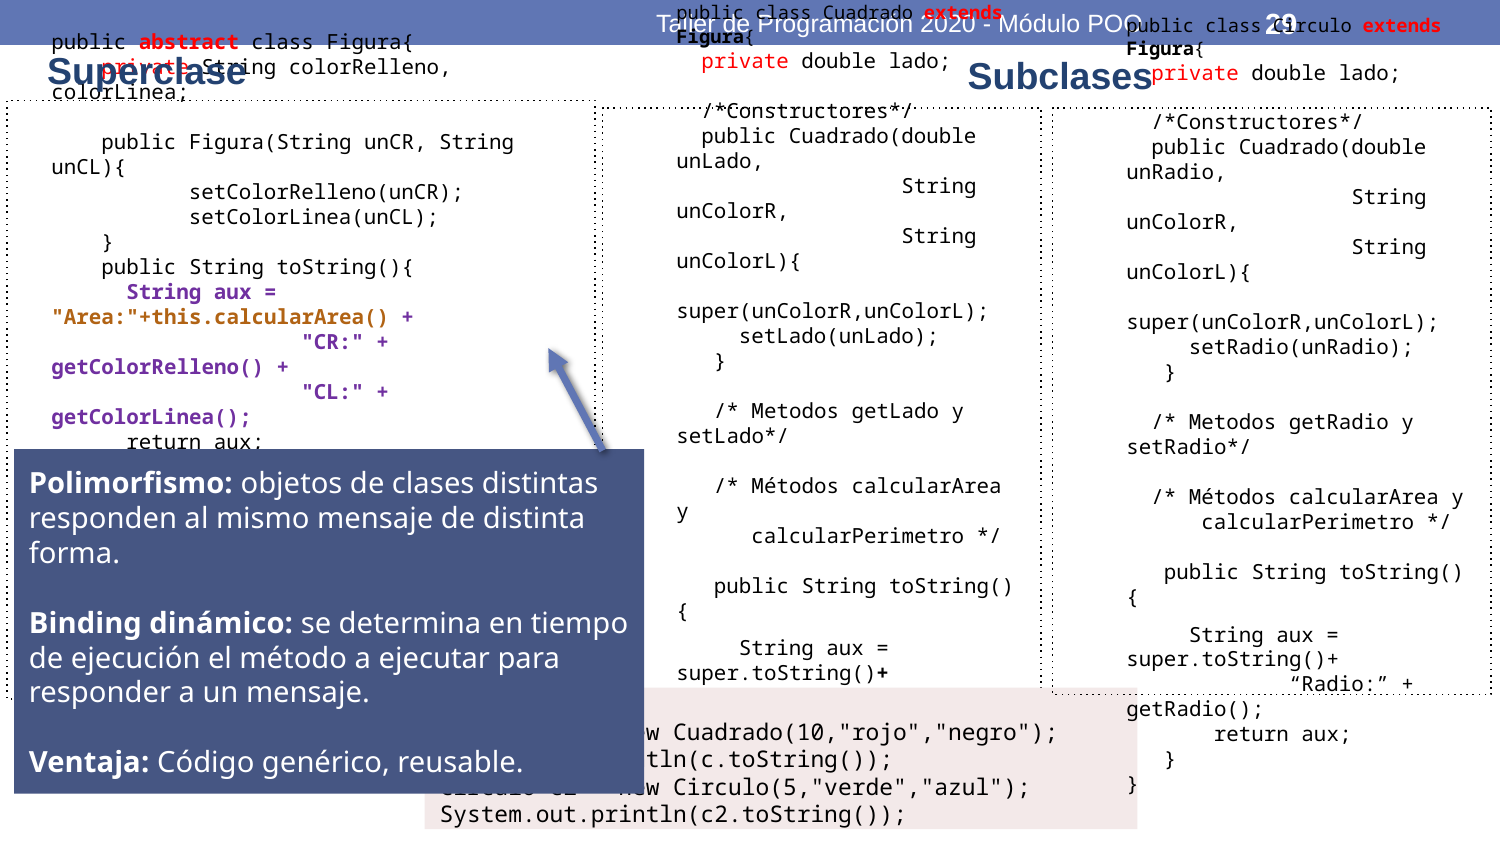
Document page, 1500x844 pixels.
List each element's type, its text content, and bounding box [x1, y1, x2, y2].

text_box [548, 347, 603, 451]
text_box Polimorfismo: objetos de clases distintas responden al mismo mensaje de distinta forma. Binding dinámico: se determina en tiempo de ejecución el método a ejecutar para responder a un mensaje. Ventaja: Código genérico, reusable. [14, 449, 645, 794]
text_box public abstract class Figura{ private String colorRelleno, colorLinea; public Figura(String unCR, String unCL){ setColorRelleno(unCR); setColorLinea(unCL); } public String toString(){ String aux = "Area:"+this.calcularArea() + "CR:" + getColorRelleno() + "CL:" + getColorLinea(); return aux; } public String getColorRelleno(){ return colorRelleno; } public void setColorRelleno(String unColor){ colorRelleno = unColor; } … public abstract double calcularArea(); public abstract double calcularPerimetro(); } [7, 100, 596, 699]
slide_number 29 [1250, 2, 1425, 43]
text_box Superclase [32, 39, 326, 101]
footer Taller de Programación 2020 - Módulo POO [562, 2, 1238, 43]
text_box Subclases [952, 44, 1247, 106]
text_box Ejemplo main: Cuadrado c = new Cuadrado(10,"rojo","negro"); System.out.println(c.toString()); Circulo c2 = new Circulo(5,"verde","azul"); System.out.println(c2.toString()); [424, 687, 1138, 830]
text_box public class Cuadrado extends Figura{ private double lado; /*Constructores*/ public Cuadrado(double unLado, String unColorR, String unColorL){ super(unColorR,unColorL); setLado(unLado); } /* Metodos getLado y setLado*/ /* Métodos calcularArea y calcularPerimetro */ public String toString(){ String aux = super.toString()+ “Lado:” + getLado(); return aux; } } [602, 107, 1042, 687]
text_box public class Circulo extends Figura{ private double lado; /*Constructores*/ public Cuadrado(double unRadio, String unColorR, String unColorL){ super(unColorR,unColorL); setRadio(unRadio); } /* Metodos getRadio y setRadio*/ /* Métodos calcularArea y calcularPerimetro */ public String toString(){ String aux = super.toString()+ “Radio:” + getRadio(); return aux; } } [1052, 107, 1492, 695]
